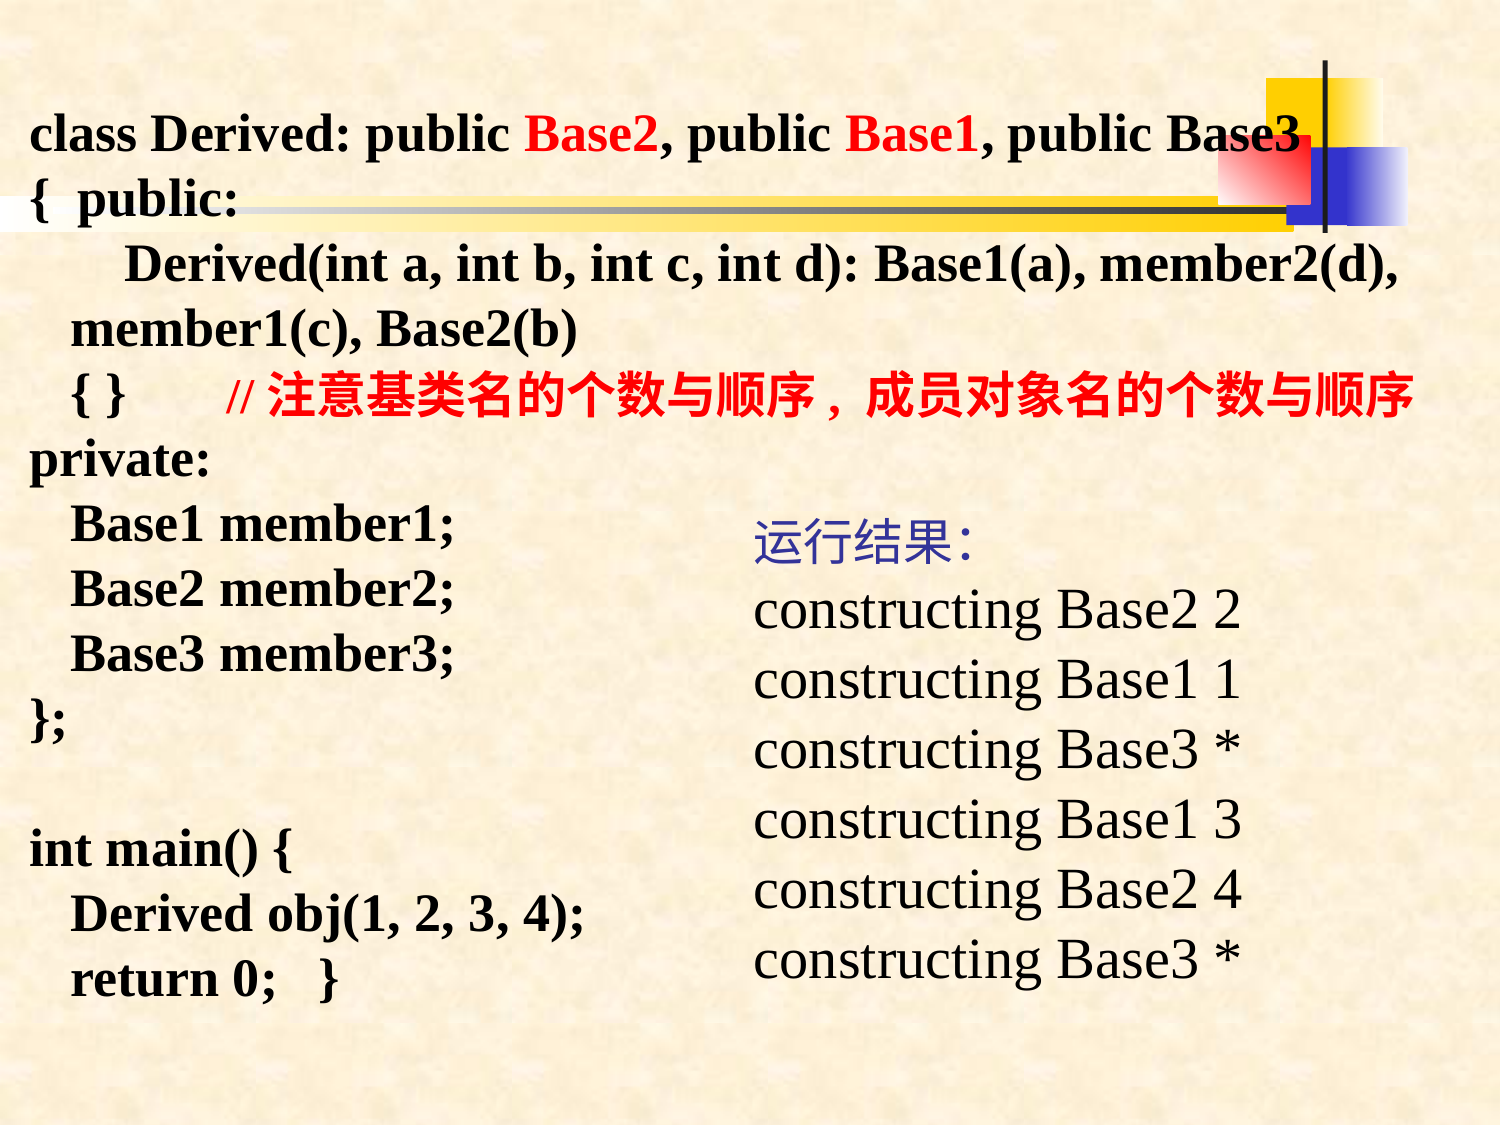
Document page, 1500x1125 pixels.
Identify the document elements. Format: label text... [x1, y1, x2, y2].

text_box //注意基类名的个数与顺序, 成员对象名的个数与顺序 [211, 355, 1430, 431]
text_box class Derived: public Base2, public Base1, public Base3 { public: Derived(int a, int b, int c, int d): Base1(a), member2(d), member1(c), Base2(b) { } private: Base1 member1; Base2 member2; Base3 member3; }; int main() { Derived obj(1, 2, 3, 4); return 0; } [0, 90, 1483, 876]
text_box 运行结果： constructing Base2 2 constructing Base1 1 constructing Base3 * constructing Base1 3 constructing Base2 4 constructing Base3 * [739, 503, 1346, 998]
picture [0, 0, 1500, 1125]
